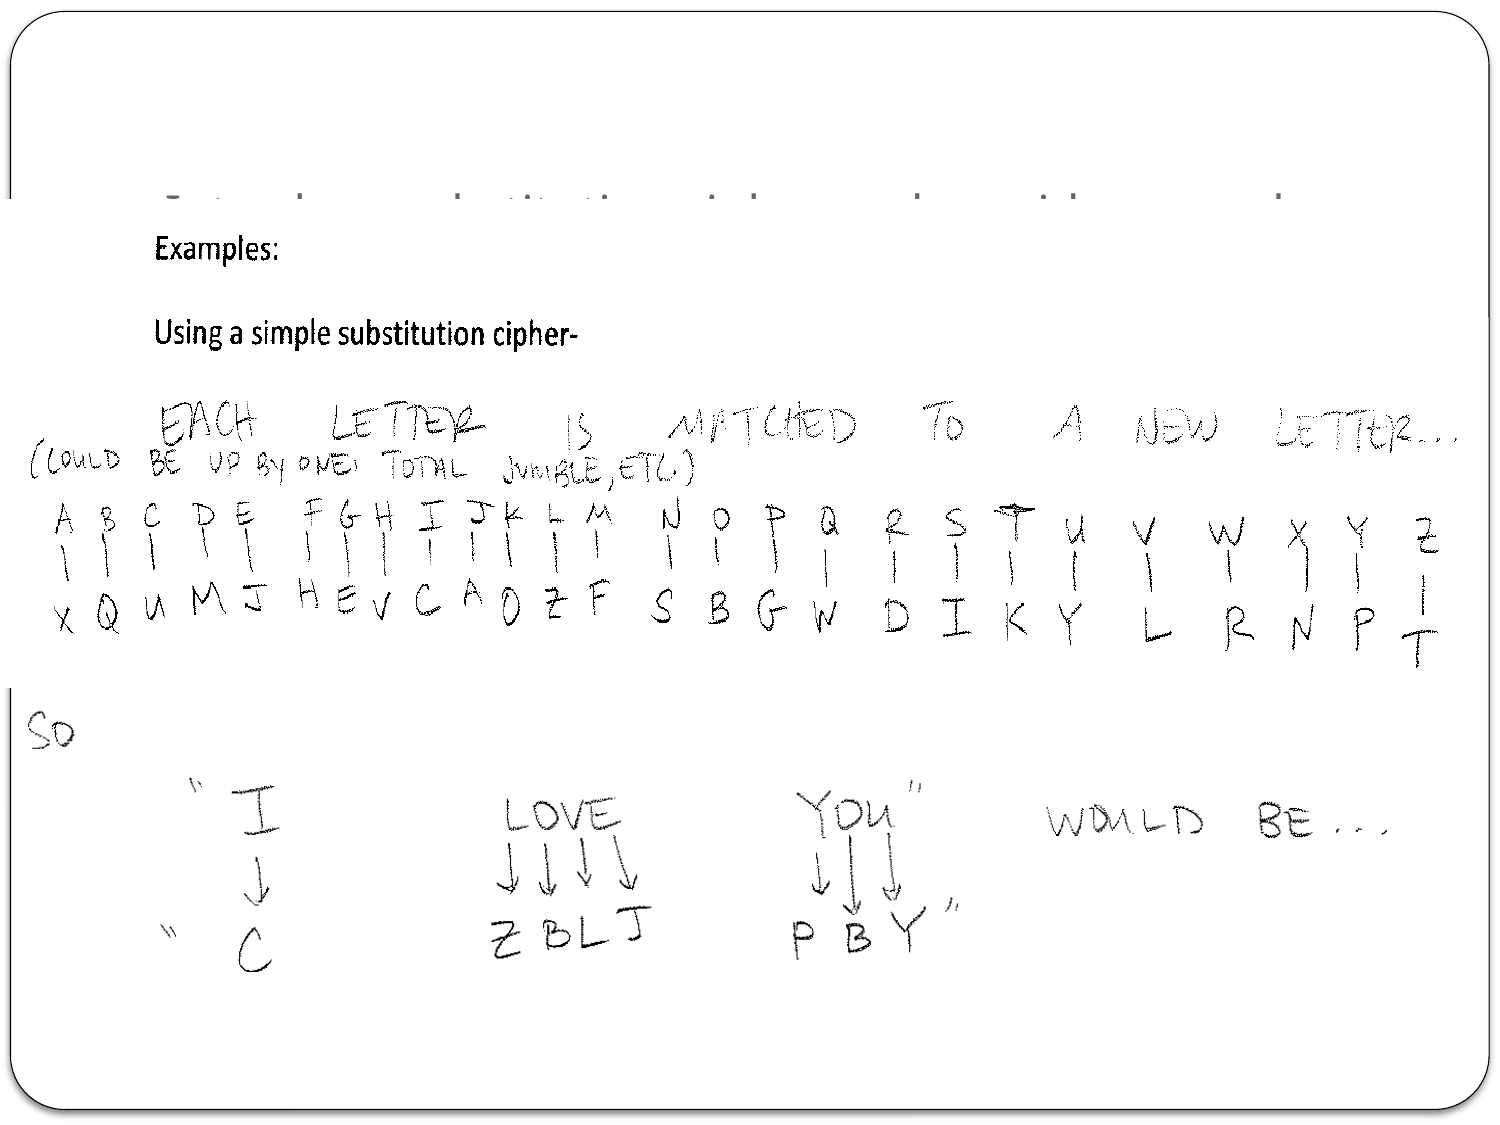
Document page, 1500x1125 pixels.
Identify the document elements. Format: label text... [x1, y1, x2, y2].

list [24, 699, 1451, 972]
picture [0, 199, 1476, 688]
title Introduce substitution cipher and provide examples. [150, 125, 1425, 198]
